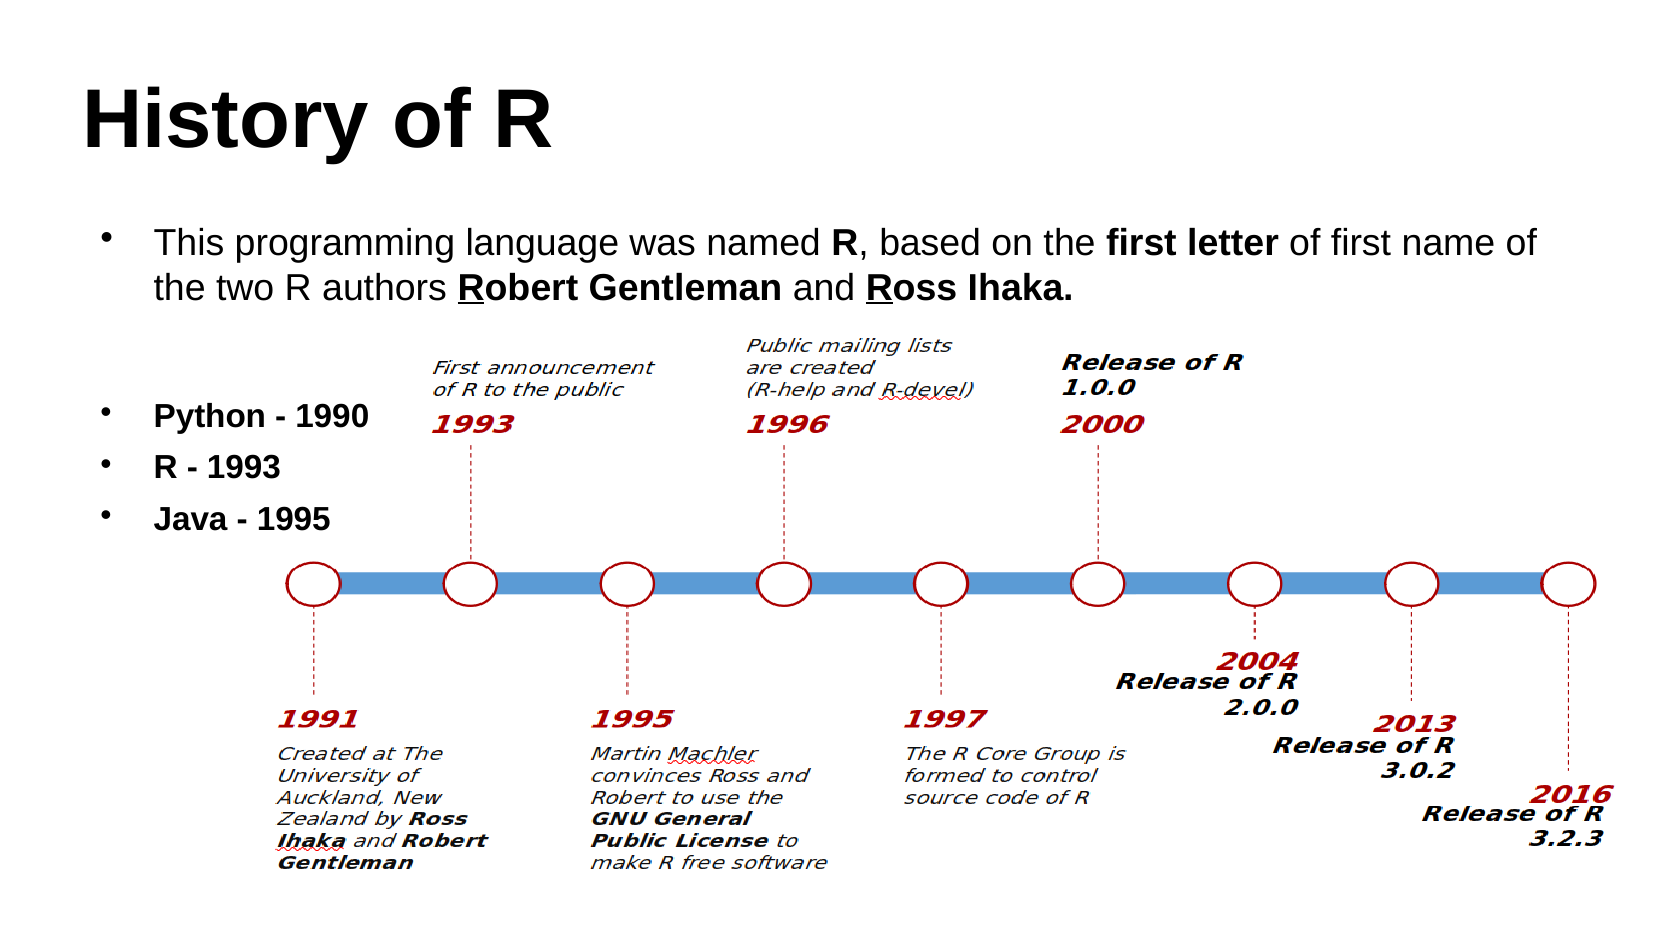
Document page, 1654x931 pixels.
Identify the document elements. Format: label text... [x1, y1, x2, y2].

picture [259, 330, 1630, 887]
text_box This programming language was named R, based on the first letter of first name of the two R authors Robert Gentleman and Ross Ihaka. Python - 1990 R - 1993 Java - 1995 [82, 217, 1571, 757]
text_box History of R [82, 37, 1571, 193]
